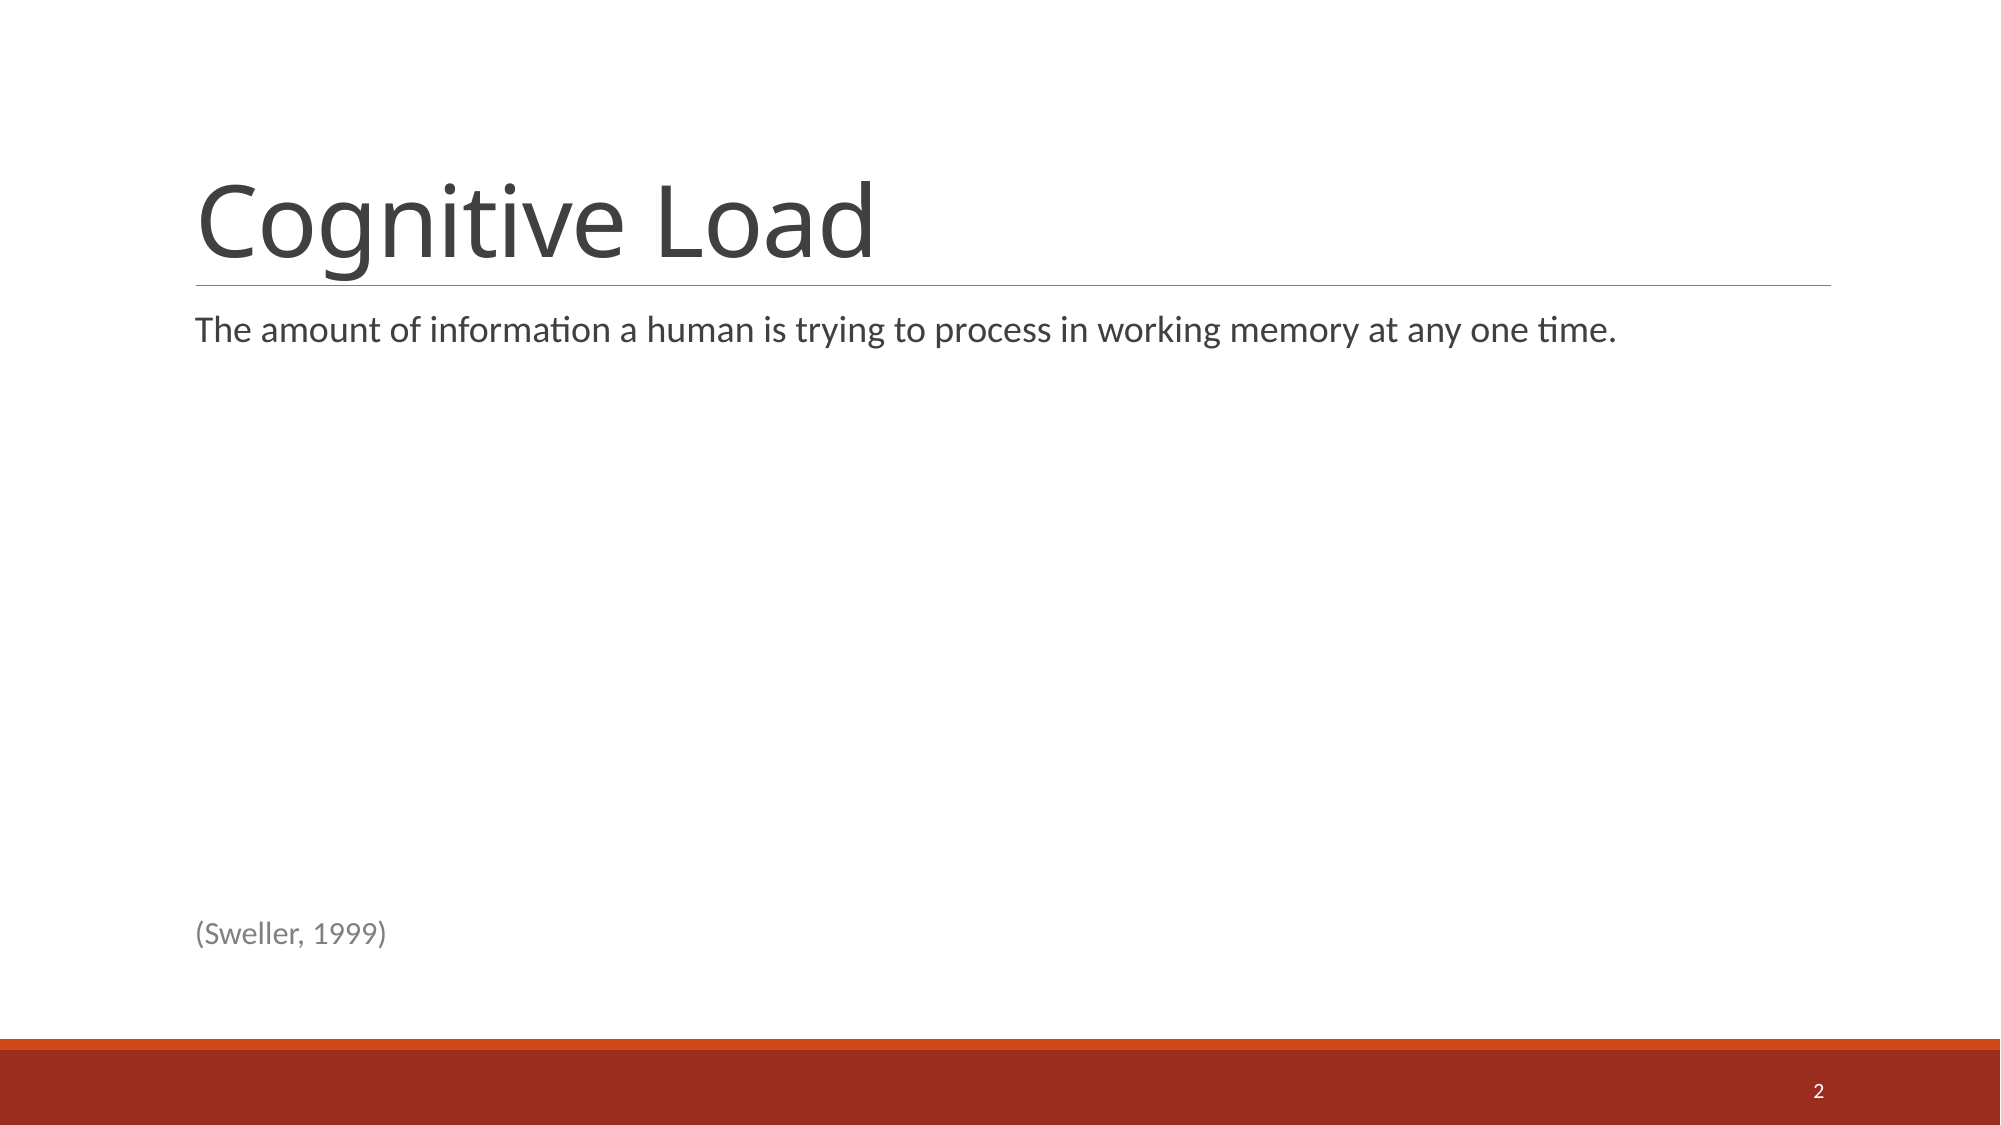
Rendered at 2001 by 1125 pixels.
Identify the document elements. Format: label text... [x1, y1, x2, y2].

title Cognitive Load [180, 47, 1830, 285]
list The amount of information a human is trying to process in working memory at any one time. (Sweller, 1999) [180, 302, 1830, 963]
slide_number 2 [1624, 1059, 1840, 1120]
